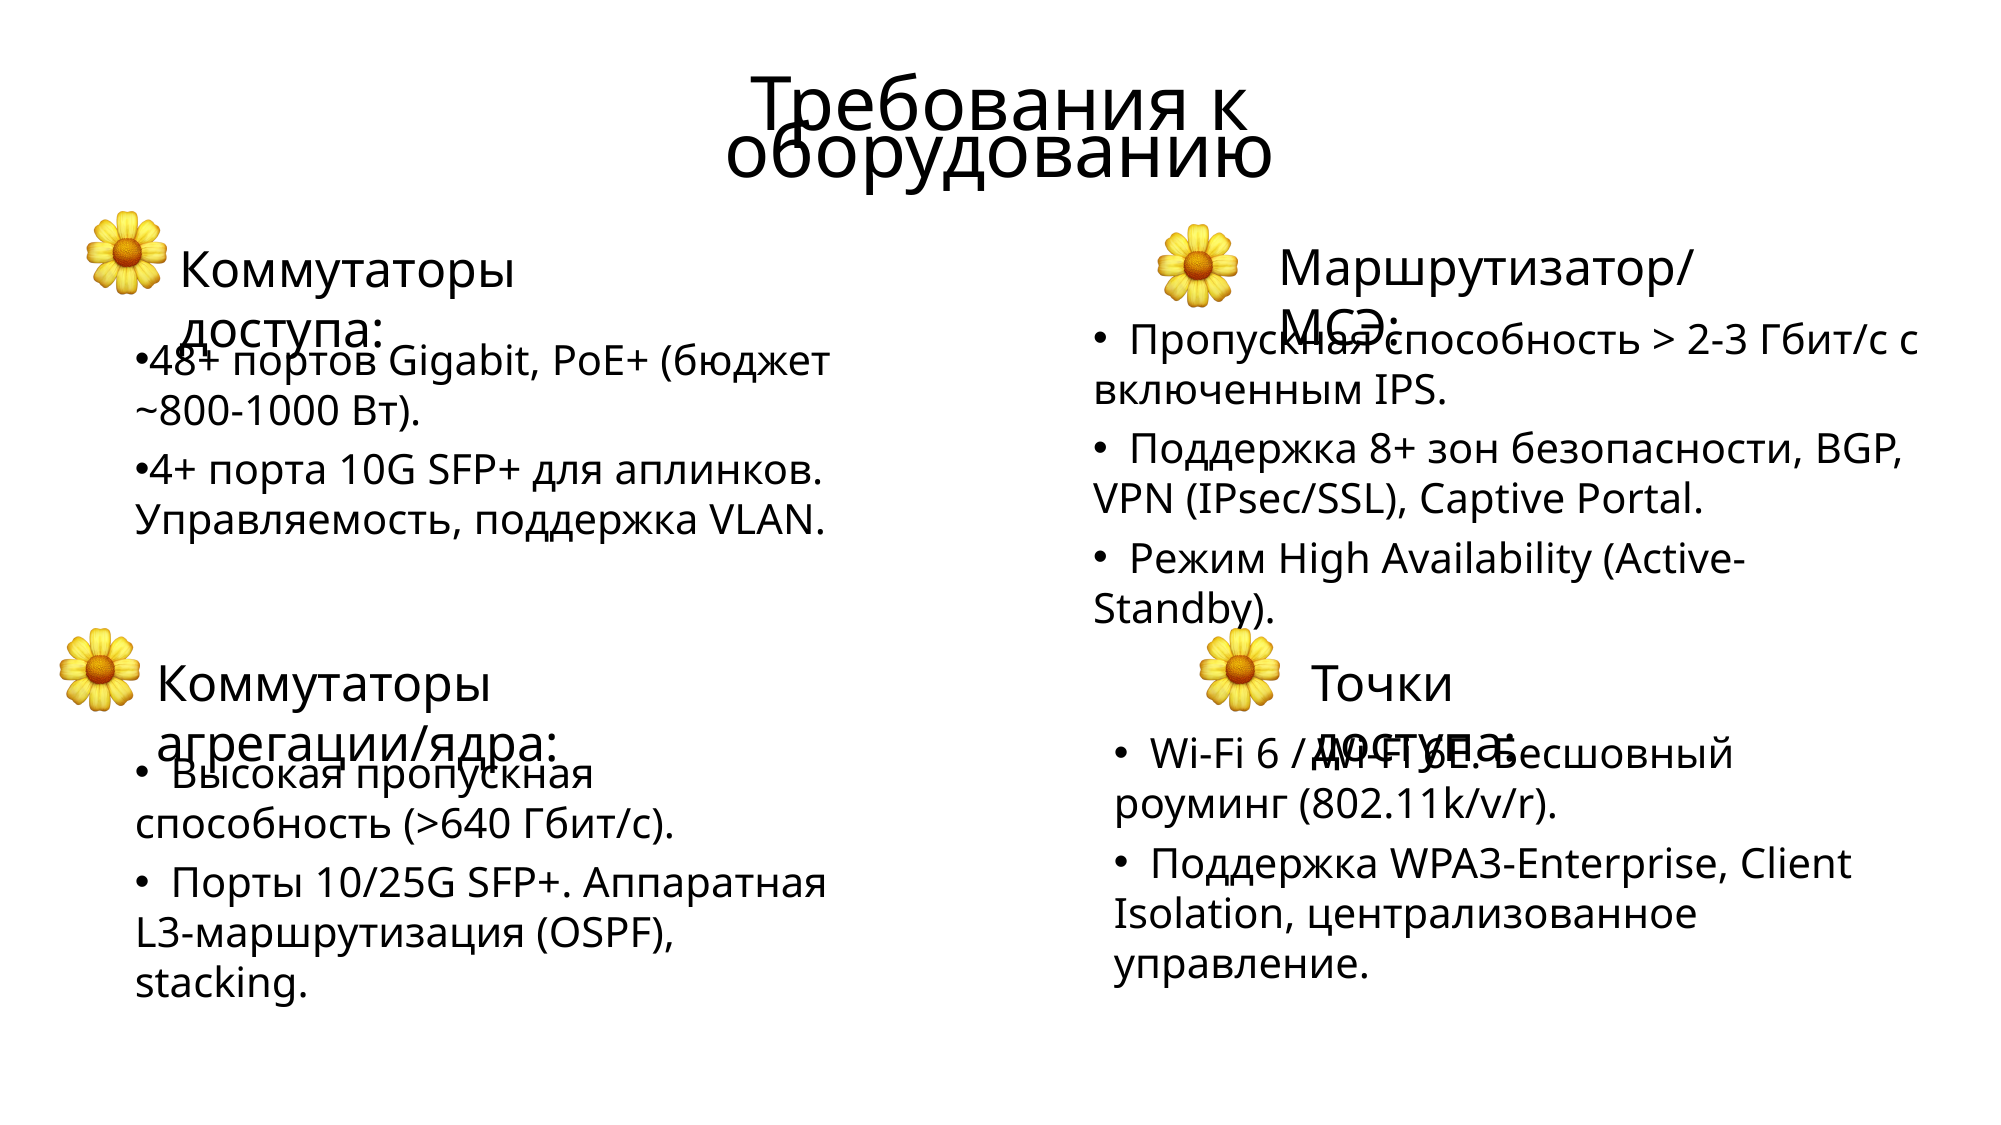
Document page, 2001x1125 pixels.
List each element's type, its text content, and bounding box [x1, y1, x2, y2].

text_box Маршрутизатор/МСЭ: [1264, 227, 1816, 305]
text_box Коммутаторы доступа: [164, 229, 717, 326]
picture [84, 209, 170, 295]
text_box Коммутаторы агрегации/ядра: [141, 643, 865, 779]
text_box Wi-Fi 6 / Wi-Fi 6E. Бесшовный роуминг (802.11k/v/r). Поддержка WPA3-Enterprise, Client Isolation, централизованное управление. [1099, 719, 1878, 994]
text_box Высокая пропускная способность (>640 Гбит/с). Порты 10/25G SFP+. Аппаратная L3-маршрутизация (OSPF), stacking. [119, 739, 844, 1014]
text_box 48+ портов Gigabit, PoE+ (бюджет ~800-1000 Вт). 4+ порта 10G SFP+ для аплинков. Управляемость, поддержка VLAN. [119, 326, 914, 551]
picture [1154, 223, 1240, 309]
picture [1196, 626, 1282, 713]
picture [56, 626, 143, 713]
text_box Точки доступа: [1296, 643, 1680, 719]
text_box Требования к оборудованию [500, 91, 1500, 200]
text_box Пропускная способность > 2-3 Гбит/с с включенным IPS. Поддержка 8+ зон безопасности, BGP, VPN (IPsec/SSL), Captive Portal. Режим High Availability (Active-Standby). [1078, 305, 1937, 639]
